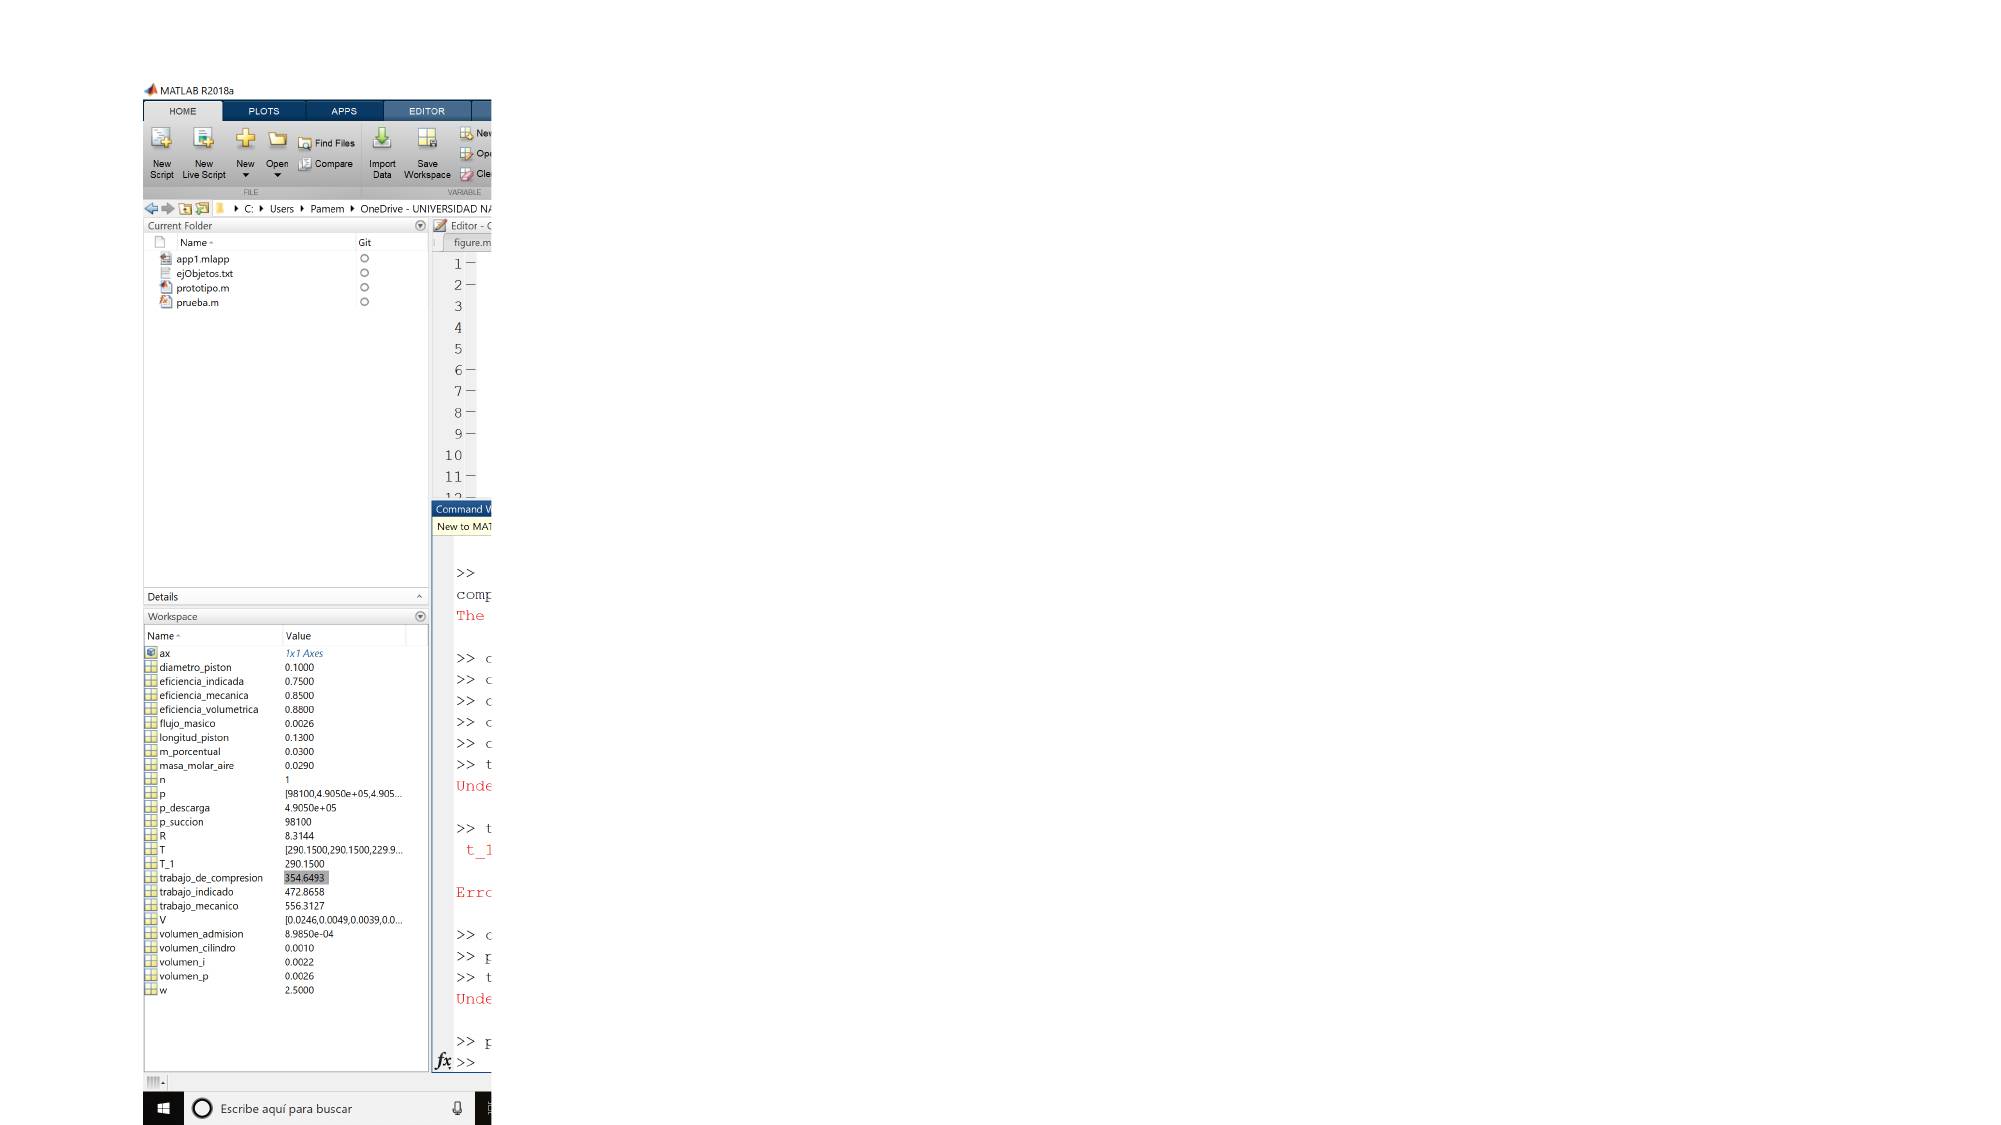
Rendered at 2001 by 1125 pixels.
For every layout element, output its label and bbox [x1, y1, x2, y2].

picture [137, 72, 492, 1125]
